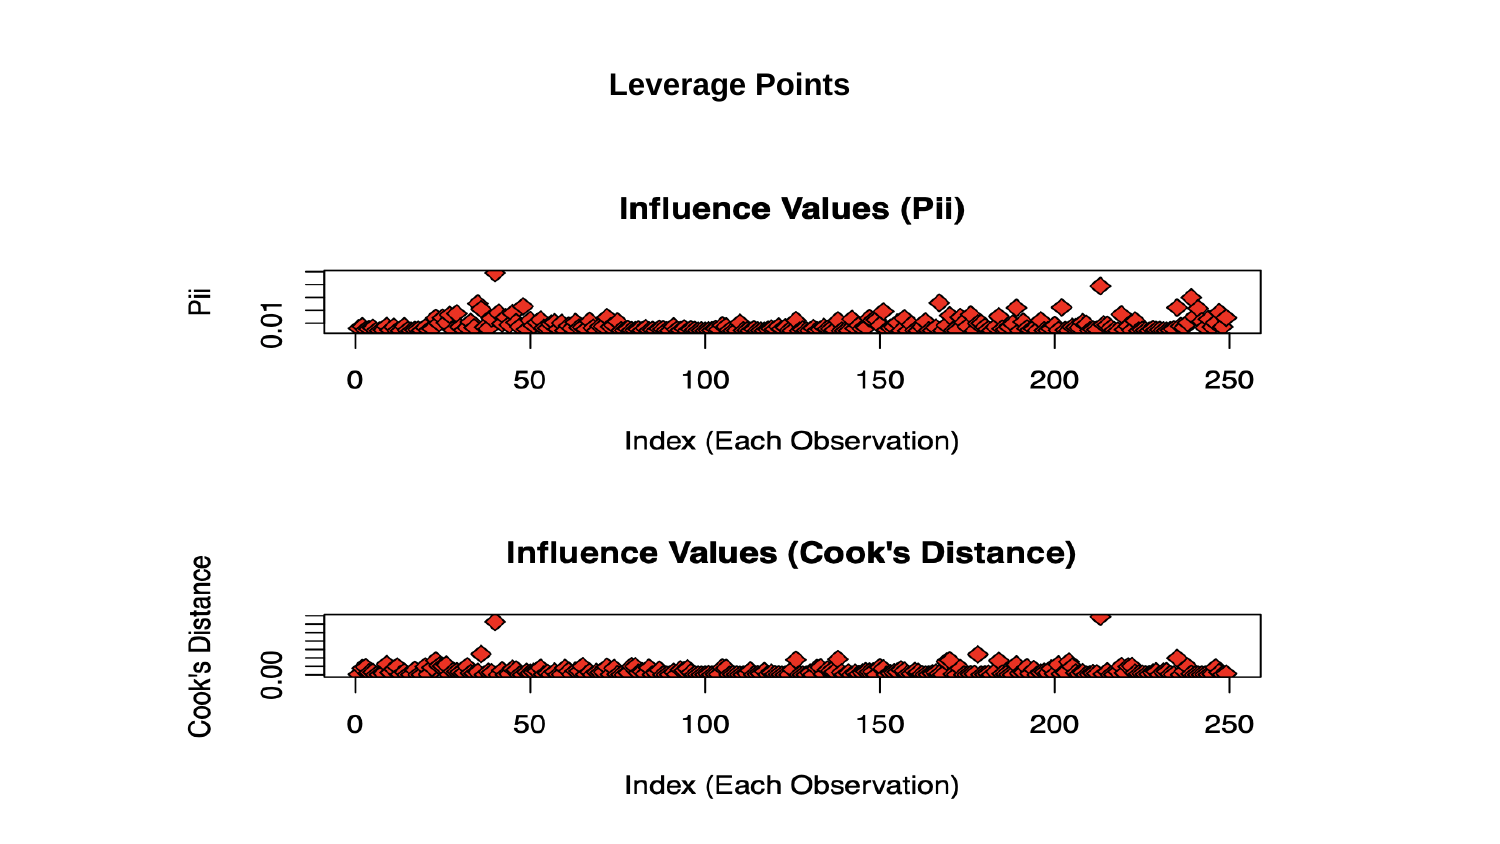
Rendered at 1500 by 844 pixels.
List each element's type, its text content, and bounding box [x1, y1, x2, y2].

title Leverage Points [51, 48, 1449, 143]
picture [149, 150, 1351, 813]
